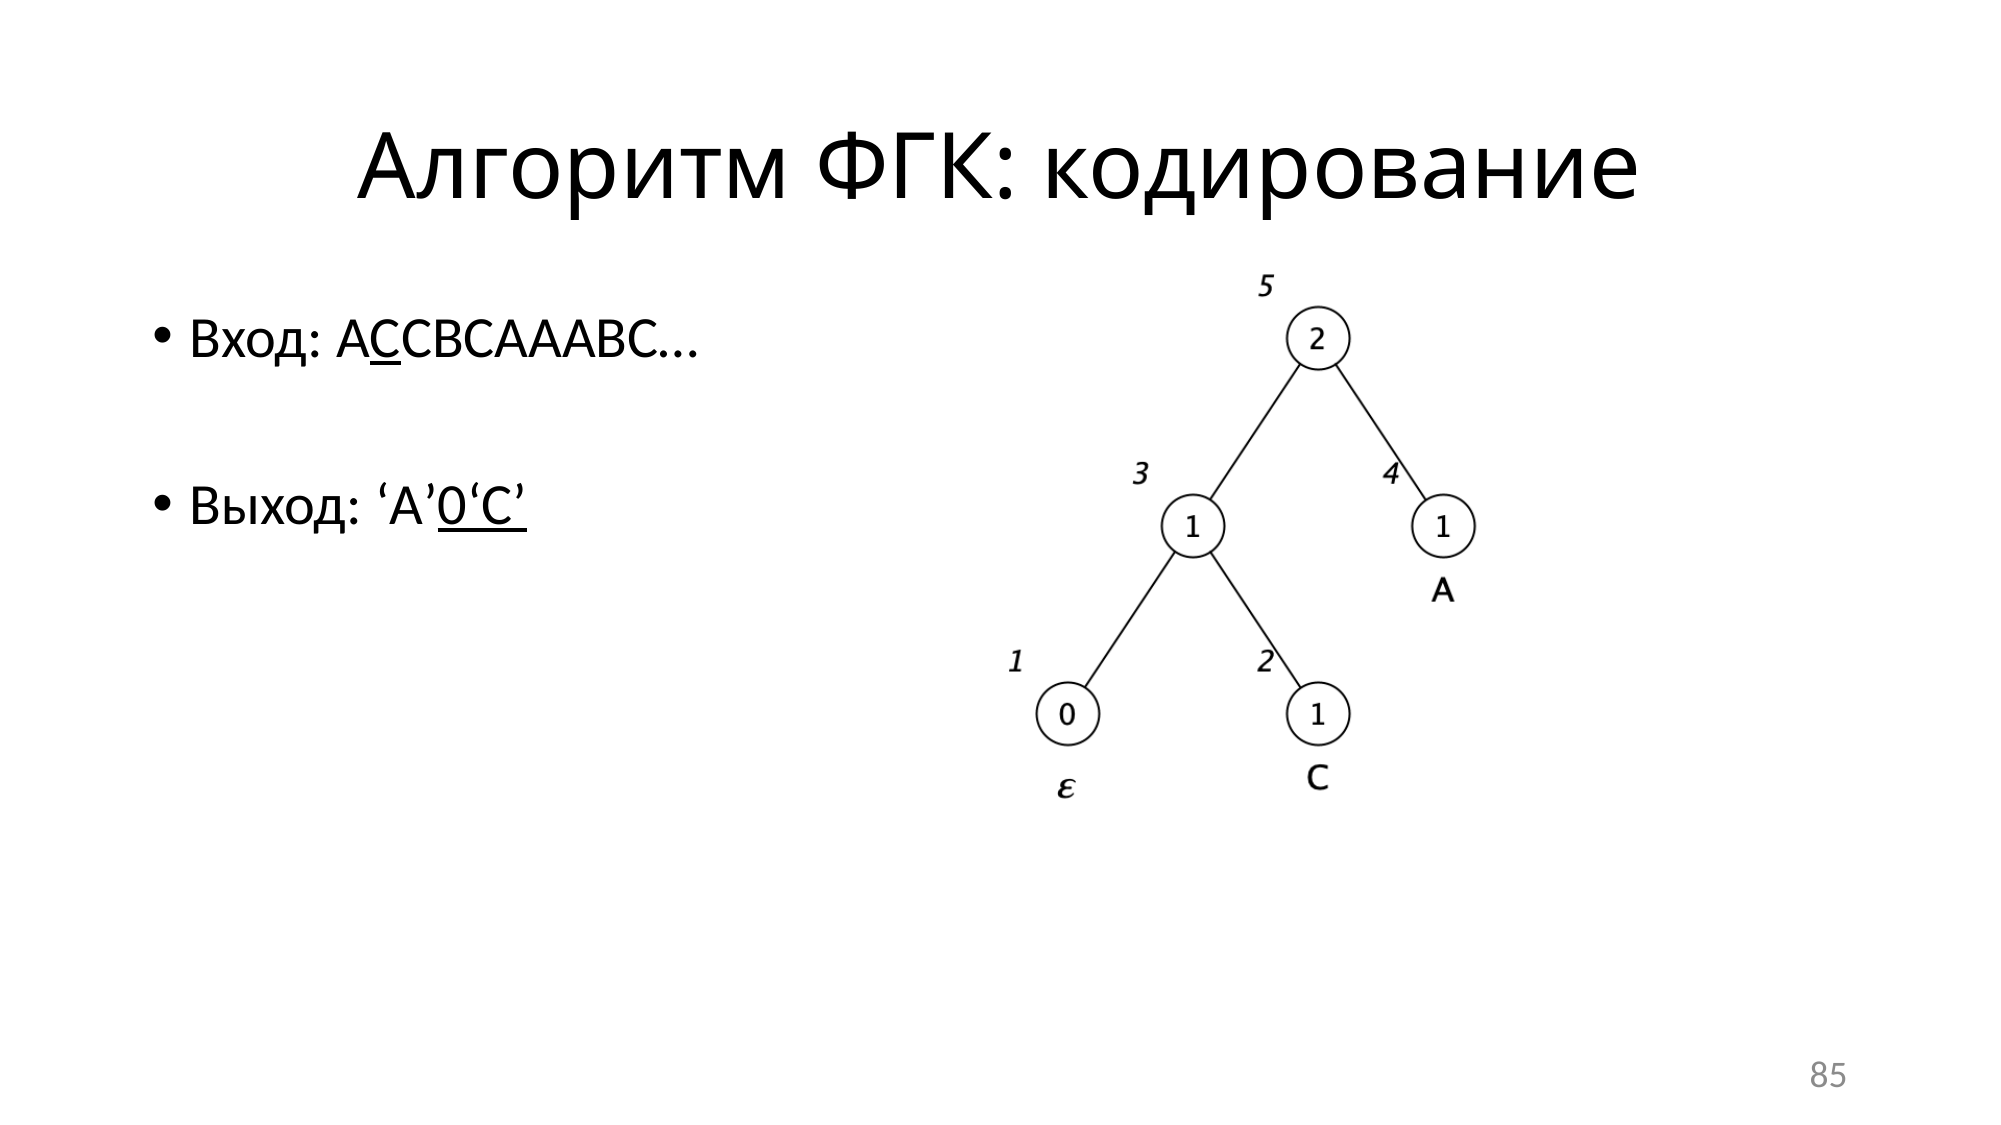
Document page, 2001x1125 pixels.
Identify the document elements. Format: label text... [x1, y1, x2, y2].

list Вход: ACCBCAAABC… Выход: ‘A’0‘C’ [137, 299, 1863, 1014]
title Алгоритм ФГК: кодирование [137, 59, 1863, 278]
picture [984, 246, 1491, 828]
slide_number 85 [1412, 1042, 1863, 1103]
